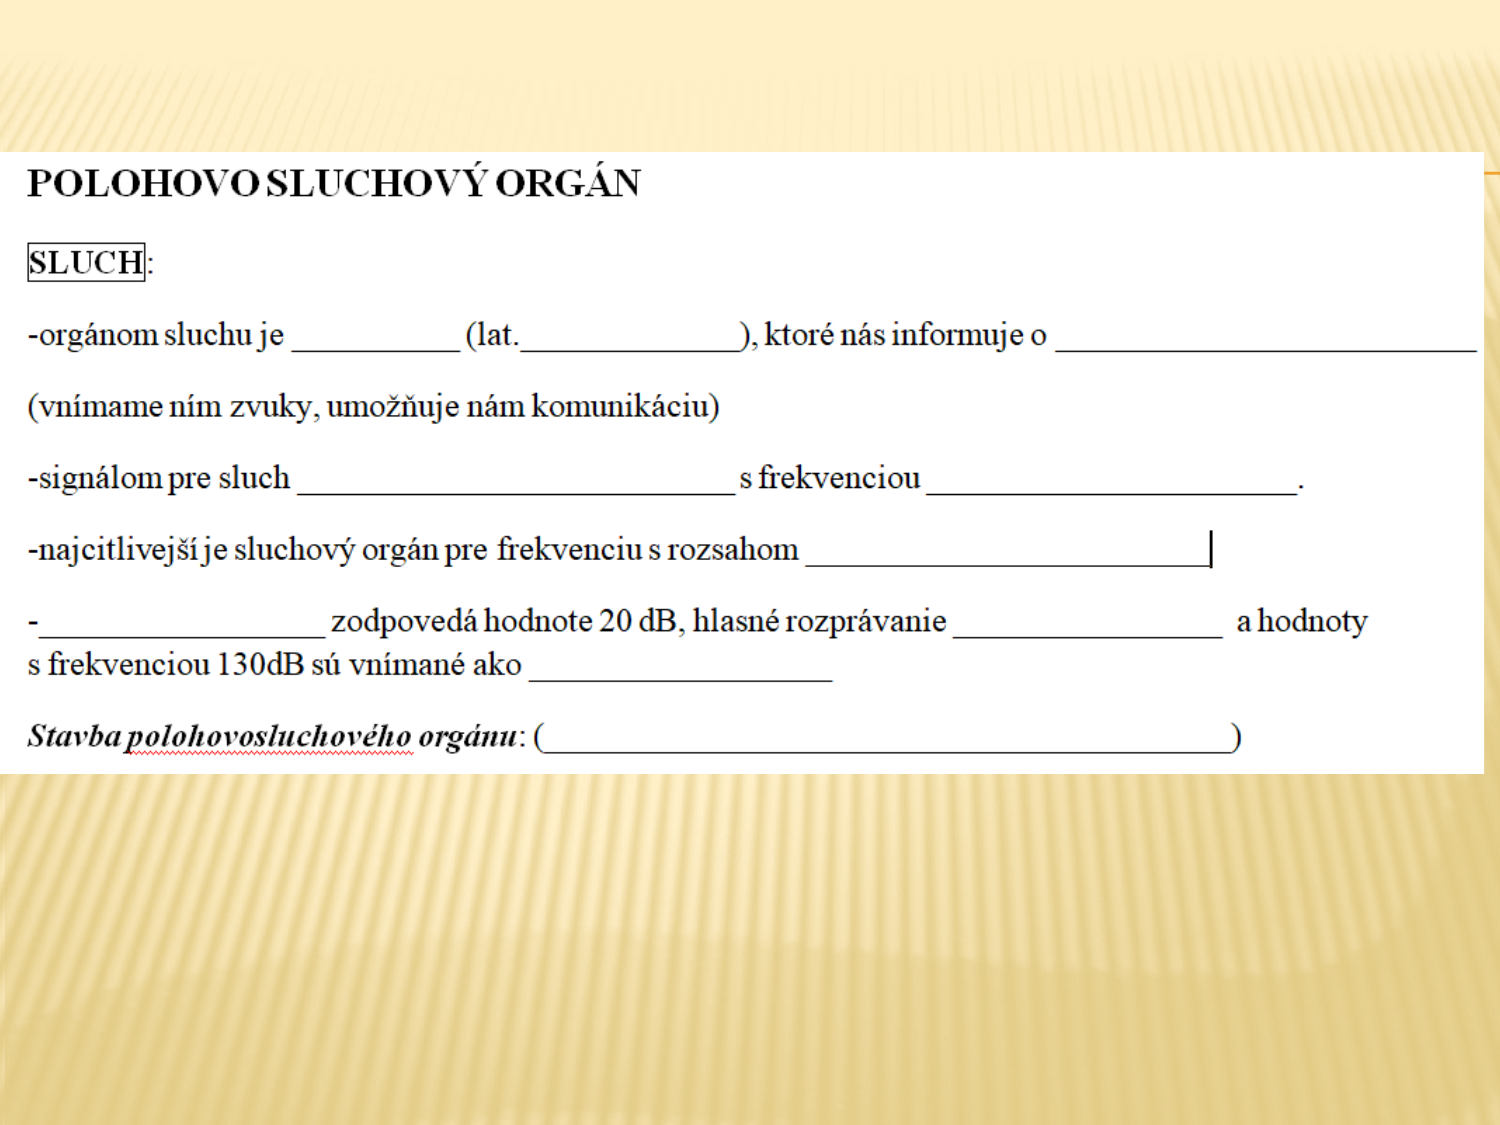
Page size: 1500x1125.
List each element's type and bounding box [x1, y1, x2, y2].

picture [0, 152, 1485, 774]
